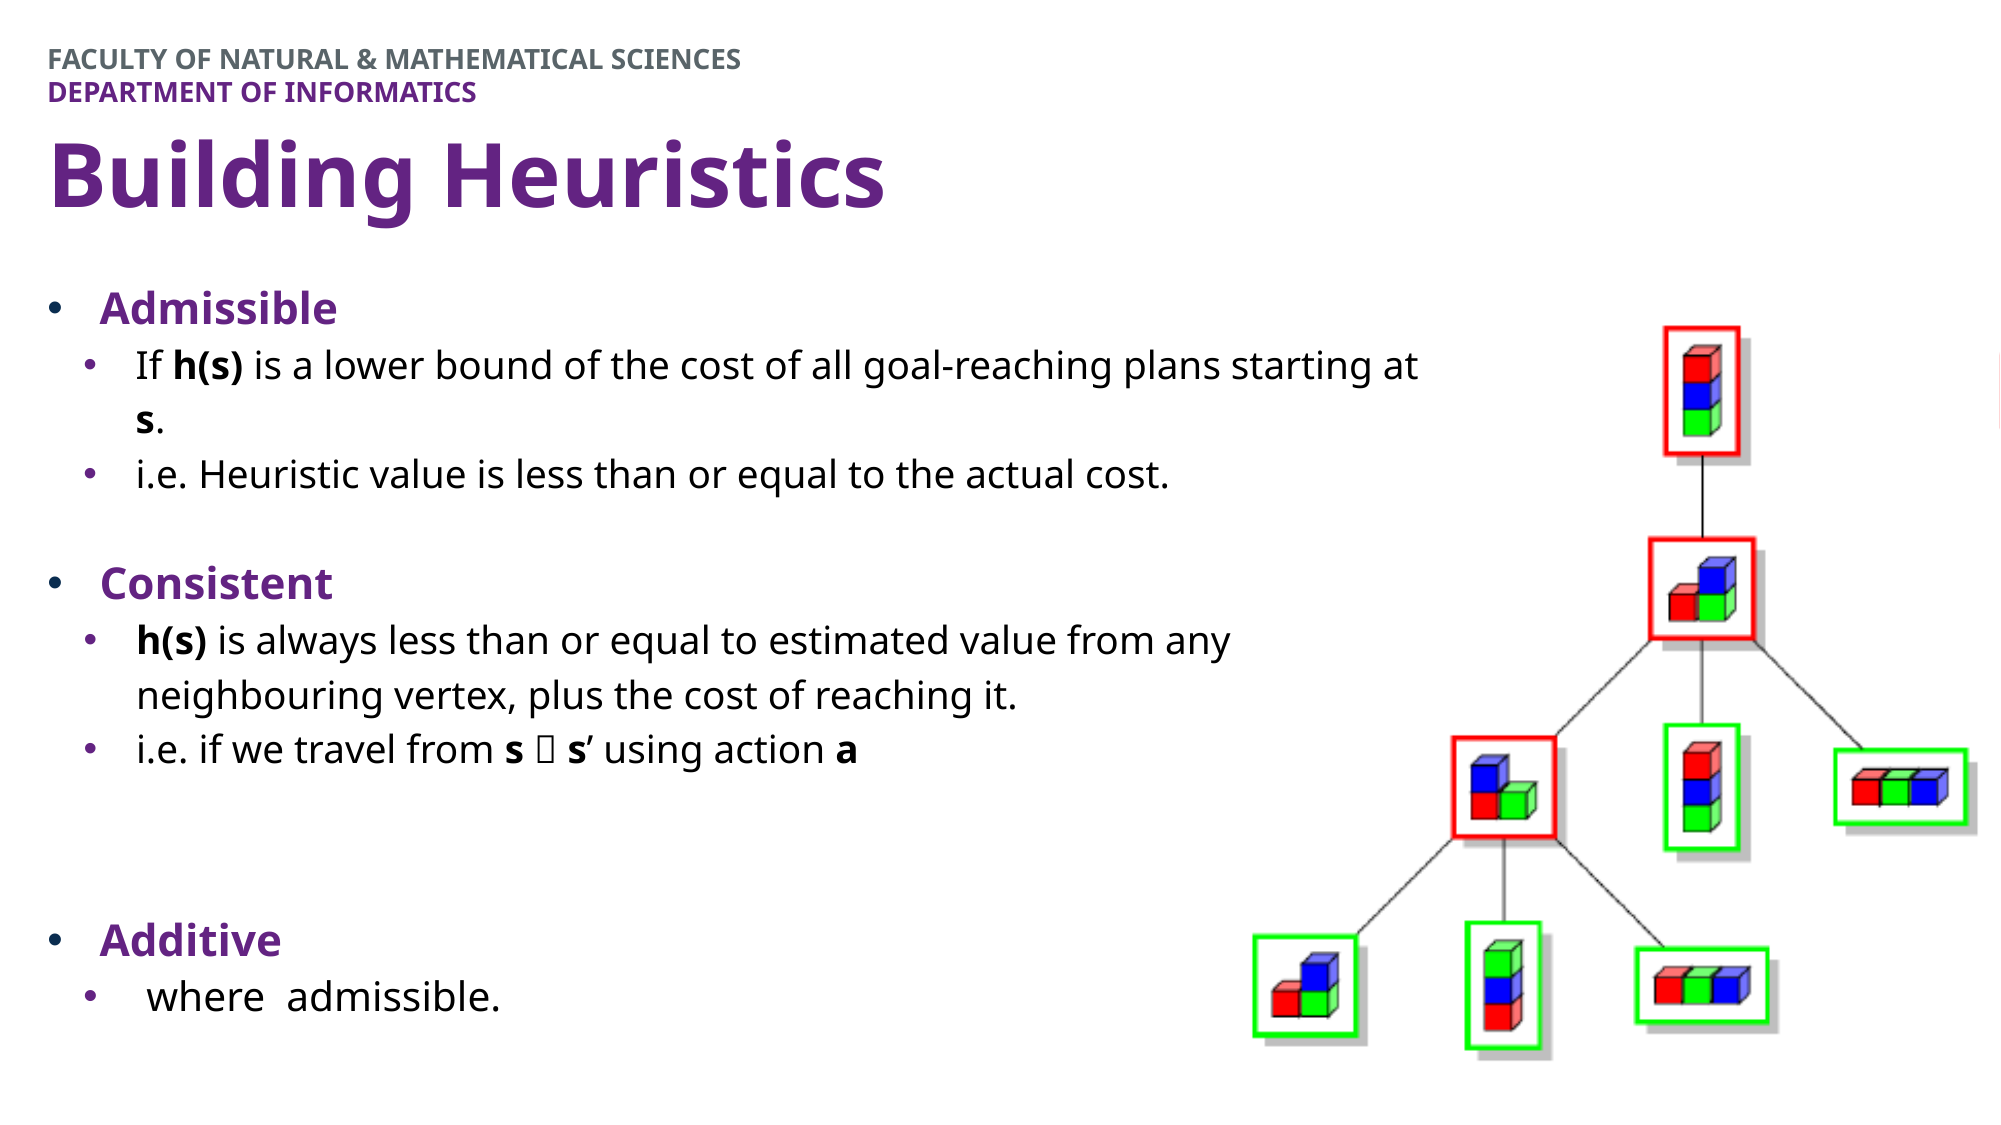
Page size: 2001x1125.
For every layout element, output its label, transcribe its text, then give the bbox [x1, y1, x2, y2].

title Building Heuristics [47, 118, 1772, 237]
picture [1185, 210, 2000, 1125]
